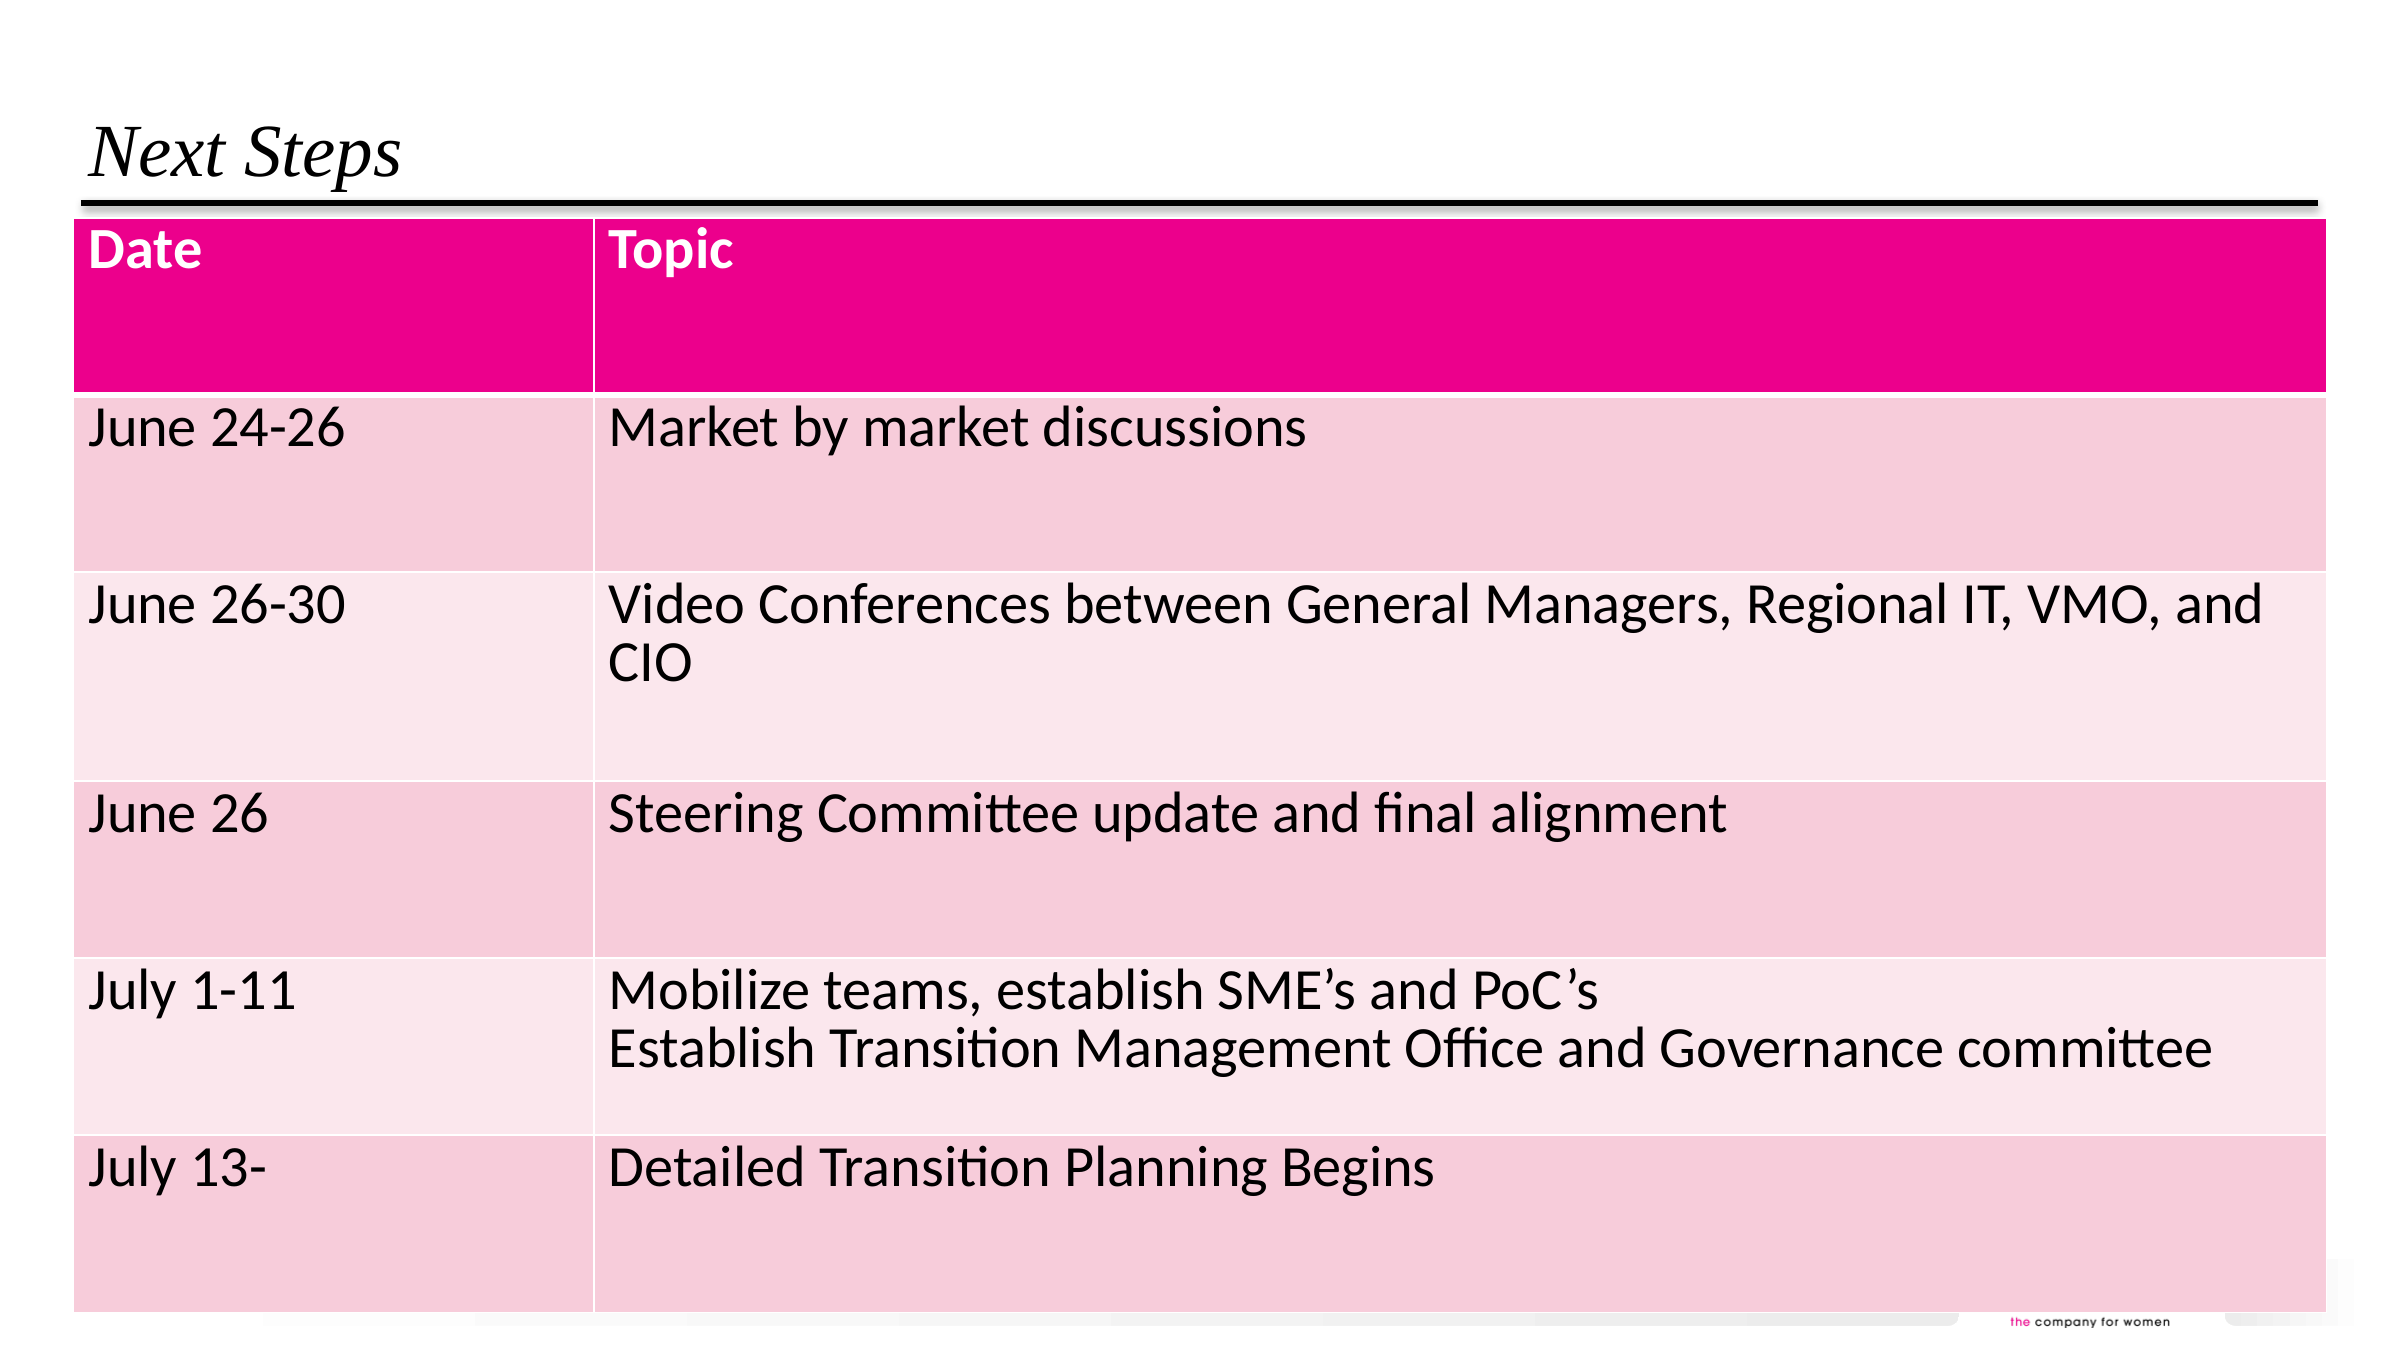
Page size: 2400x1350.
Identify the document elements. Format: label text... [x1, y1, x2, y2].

table_cell July 13- [74, 1136, 593, 1312]
table_header Date [74, 219, 593, 392]
table_cell Video Conferences between General Managers, Regional IT, VMO, and CIO [595, 573, 2326, 780]
table_cell July 1-11 [74, 959, 593, 1134]
table_cell Steering Committee update and final alignment [595, 782, 2326, 957]
table_cell June 26 [74, 782, 593, 957]
title Next Steps [73, 27, 2327, 199]
table_cell Mobilize teams, establish SME’s and PoC’s Establish Transition Management Office and Governance committee [595, 959, 2326, 1134]
table_header Topic [595, 219, 2326, 392]
picture [1988, 1313, 2192, 1328]
table_cell June 24-26 [74, 398, 593, 571]
table_cell Market by market discussions [595, 398, 2326, 571]
table_cell June 26-30 [74, 573, 593, 780]
table_cell Detailed Transition Planning Begins [595, 1136, 2326, 1312]
